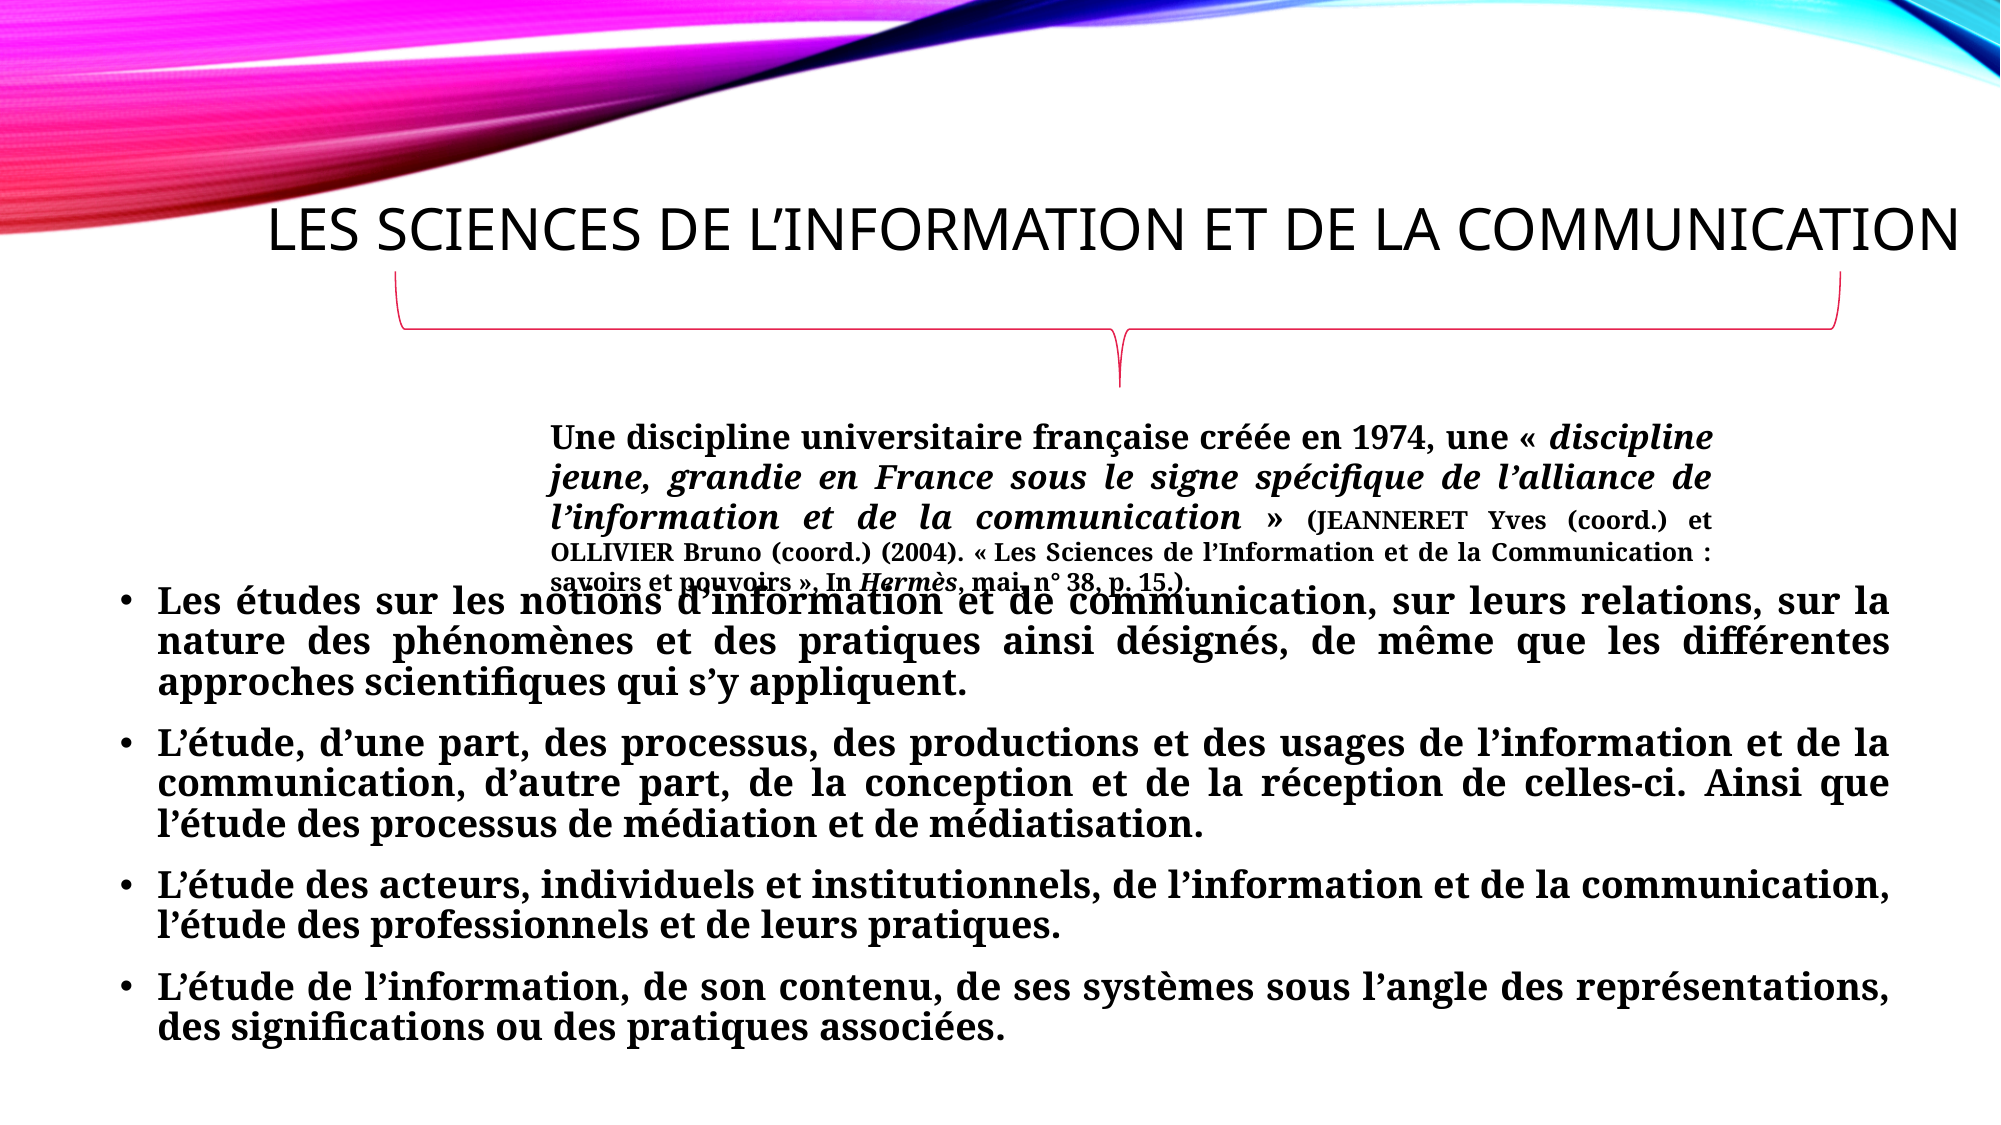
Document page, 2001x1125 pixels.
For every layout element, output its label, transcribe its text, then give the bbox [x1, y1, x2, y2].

title Les Sciences de l’information et de la communication [157, 125, 1978, 338]
picture [1910, 0, 2000, 45]
list Les études sur les notions d’information et de communication, sur leurs relations, sur la nature des phénomènes et des pratiques ainsi désignés, de même que les différentes approches scientifiques qui s’y appliquent. L’étude, d’une part, des processus, des productions et des usages de l’information et de la communication, d’autre part, de la conception et de la réception de celles-ci. Ainsi que l’étude des processus de médiation et de médiatisation. L’étude des acteurs, individuels et institutionnels, de l’information et de la communication, l’étude des professionnels et de leurs pratiques. L’étude de l’information, de son contenu, de ses systèmes sous l’angle des représentations, des significations ou des pratiques associées. [104, 574, 1908, 1068]
picture [1890, 0, 2000, 75]
picture [0, 0, 2000, 237]
text_box Une discipline universitaire française créée en 1974, une « discipline jeune, grandie en France sous le signe spécifique de l’alliance de l’information et de la communication » (JEANNERET Yves (coord.) et OLLIVIER Bruno (coord.) (2004). « Les Sciences de l’Information et de la Communication : savoirs et pouvoirs », In Hermès, mai, n° 38, p. 15.). [535, 409, 1728, 604]
text_box [394, 271, 1842, 388]
